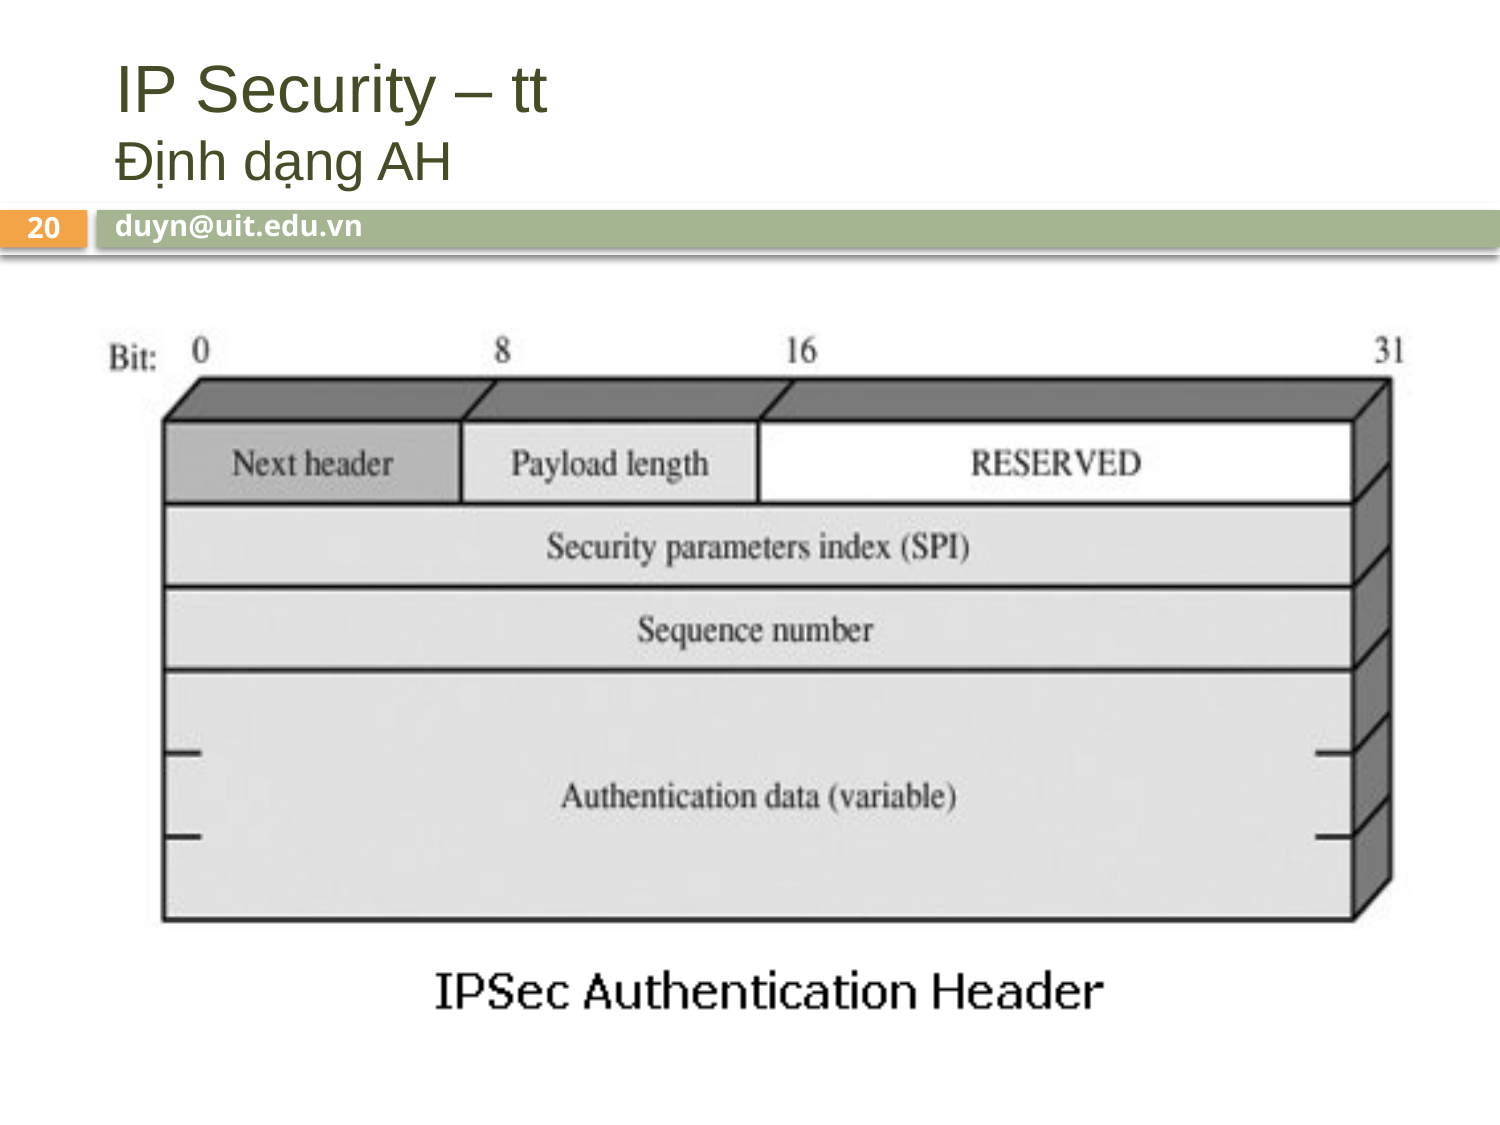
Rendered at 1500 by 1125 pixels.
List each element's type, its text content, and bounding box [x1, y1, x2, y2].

title IP Security – tt Định dạng AH [100, 37, 1438, 200]
slide_number duyn@uit.edu.vn [99, 200, 538, 249]
picture [82, 281, 1446, 1063]
slide_number 20 [0, 208, 88, 249]
